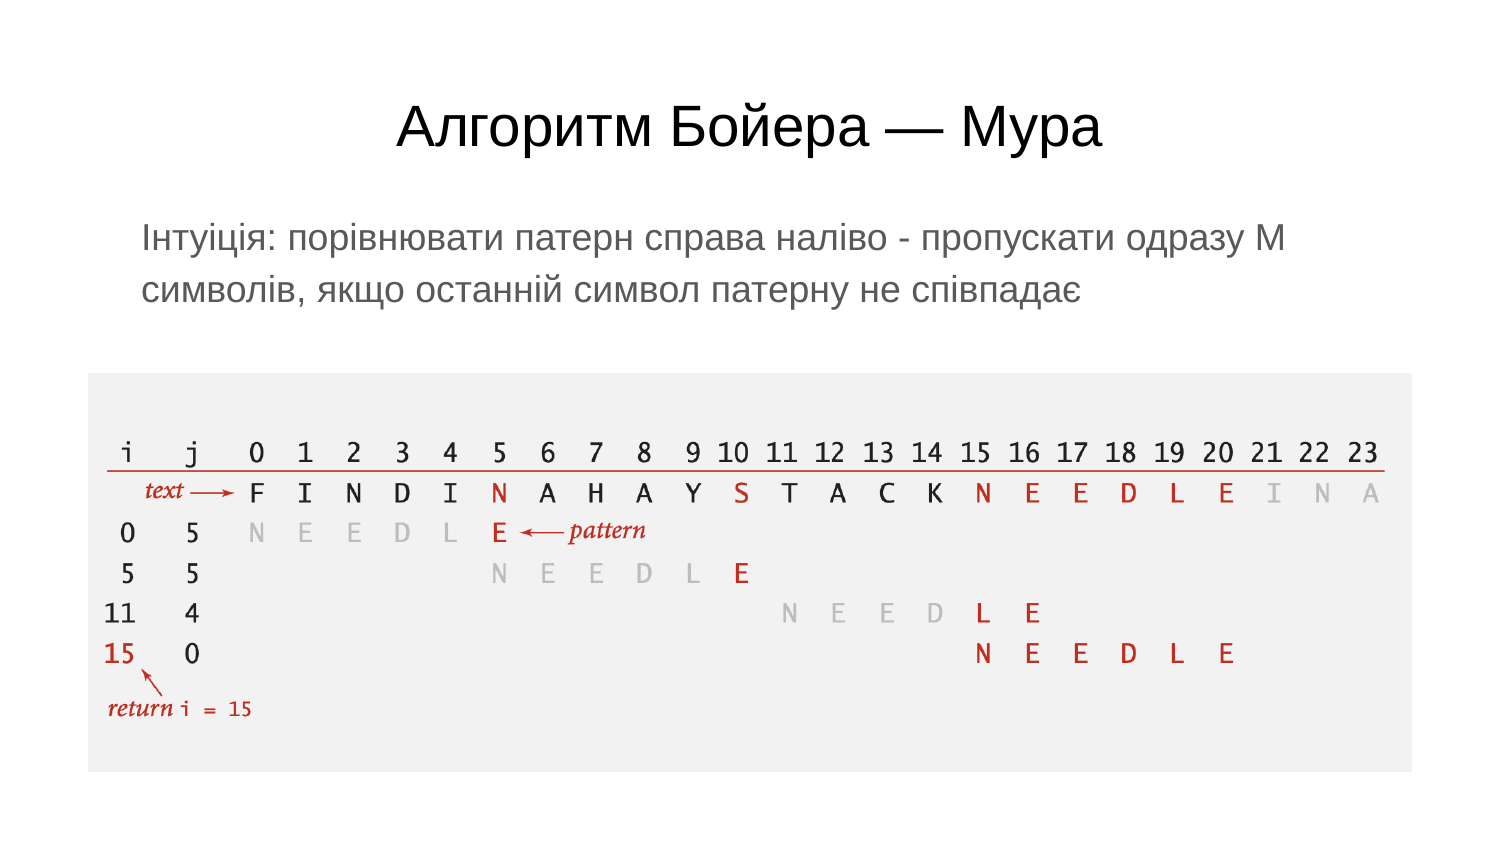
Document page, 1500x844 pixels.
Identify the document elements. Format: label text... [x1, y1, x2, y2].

picture [88, 373, 1412, 773]
title Алгоритм Бойера — Мура [51, 72, 1449, 167]
list Інтуіція: порівнювати патерн справа наліво - пропускати одразу M символів, якщо останній символ патерну не співпадає [51, 191, 1449, 422]
